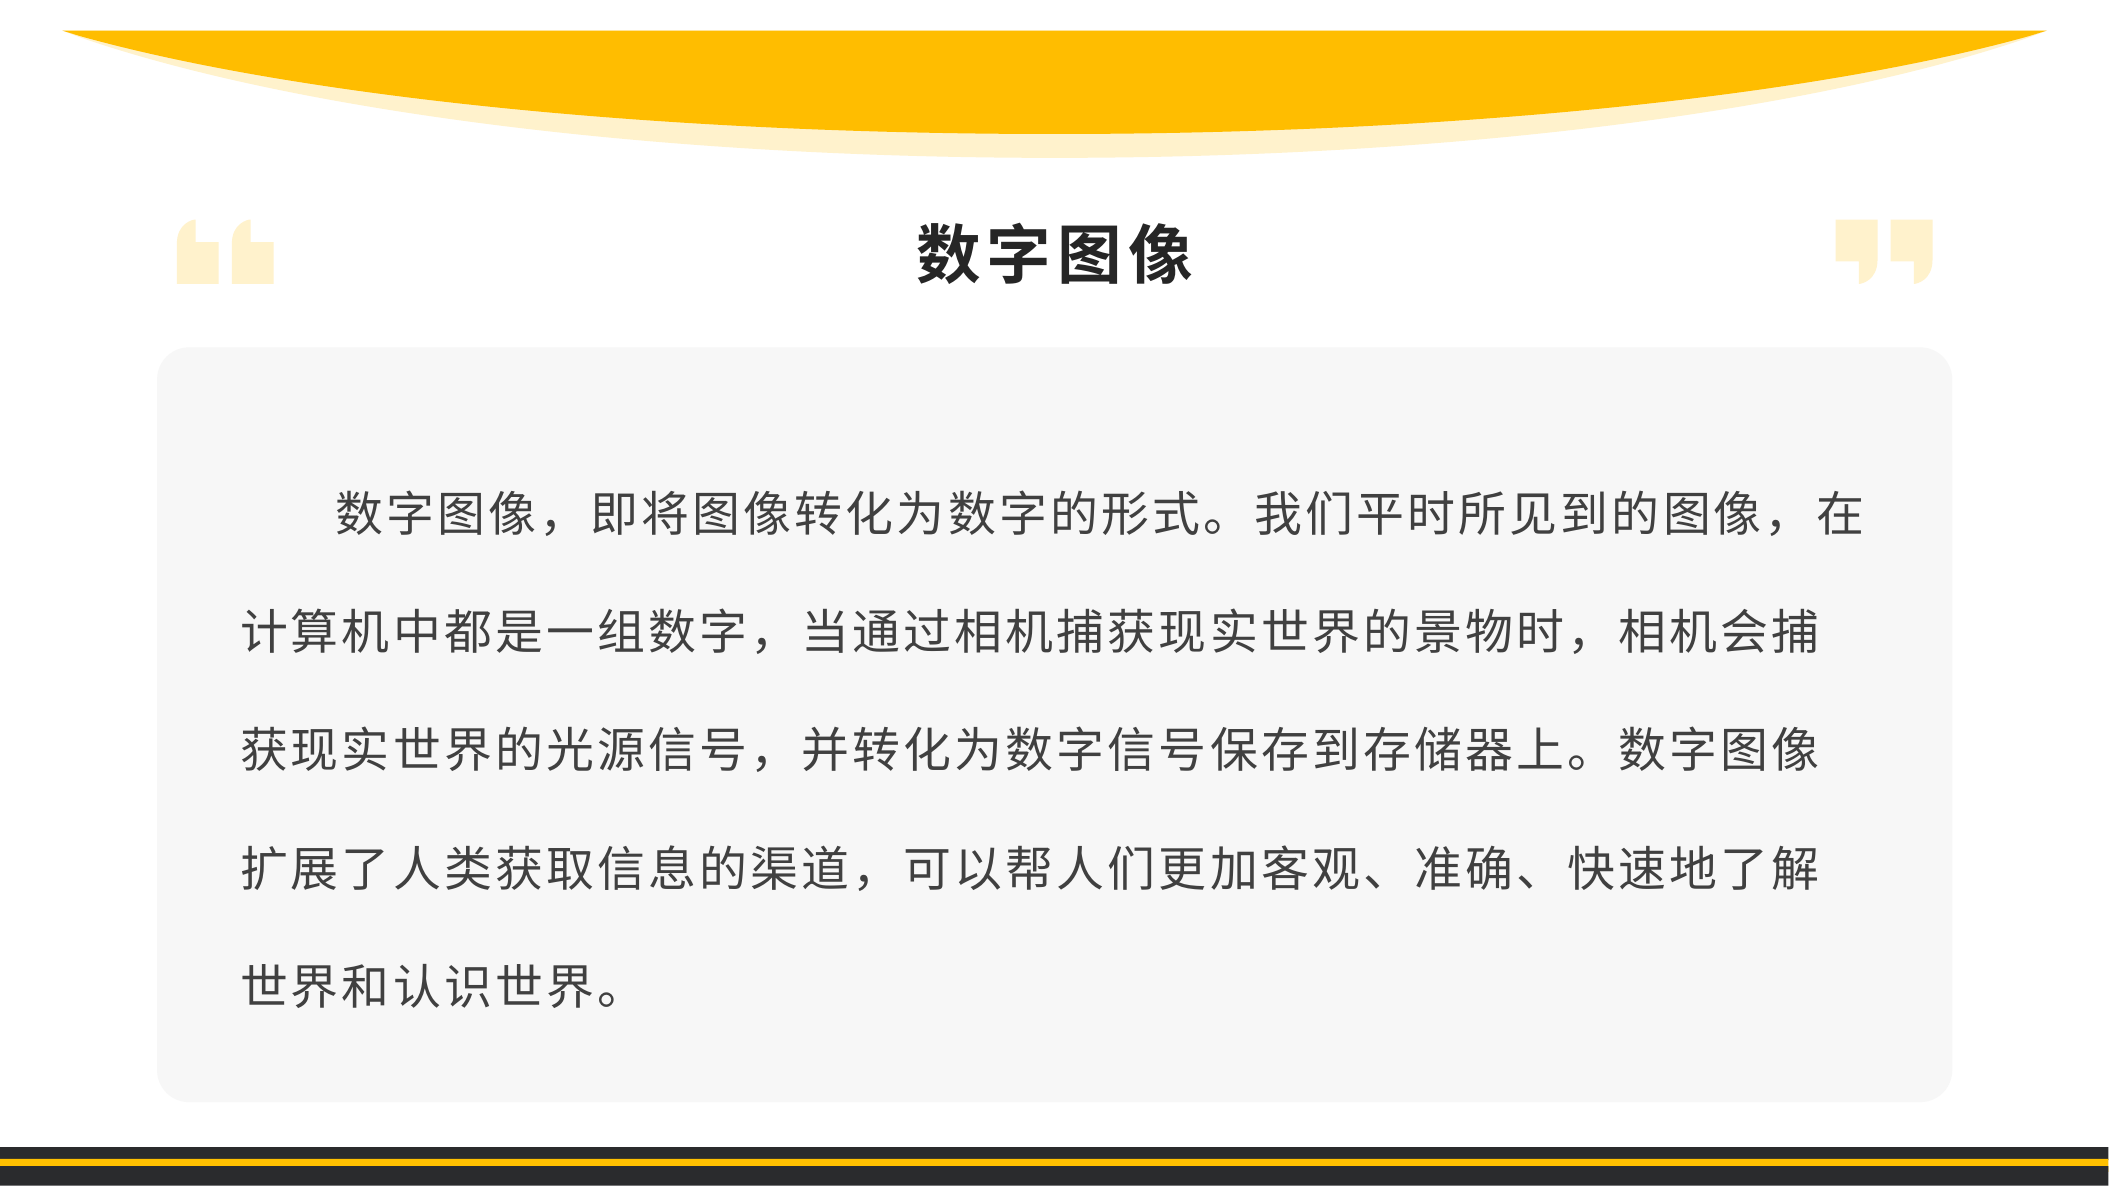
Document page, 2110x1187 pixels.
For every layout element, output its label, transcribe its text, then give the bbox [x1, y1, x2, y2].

text_box [156, 346, 1954, 1104]
text_box 数字图像，即将图像转化为数字的形式。我们平时所见到的图像，在计算机中都是一组数字，当通过相机捕获现实世界的景物时，相机会捕获现实世界的光源信号，并转化为数字信号保存到存储器上。数字图像扩展了人类获取信息的渠道，可以帮人们更加客观、准确、快速地了解世界和认识世界。 [225, 419, 1885, 1030]
text_box [70, 35, 2036, 159]
text_box 数字图像 [286, 176, 1823, 305]
text_box [62, 29, 2048, 136]
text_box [1835, 219, 1933, 284]
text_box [176, 219, 274, 284]
